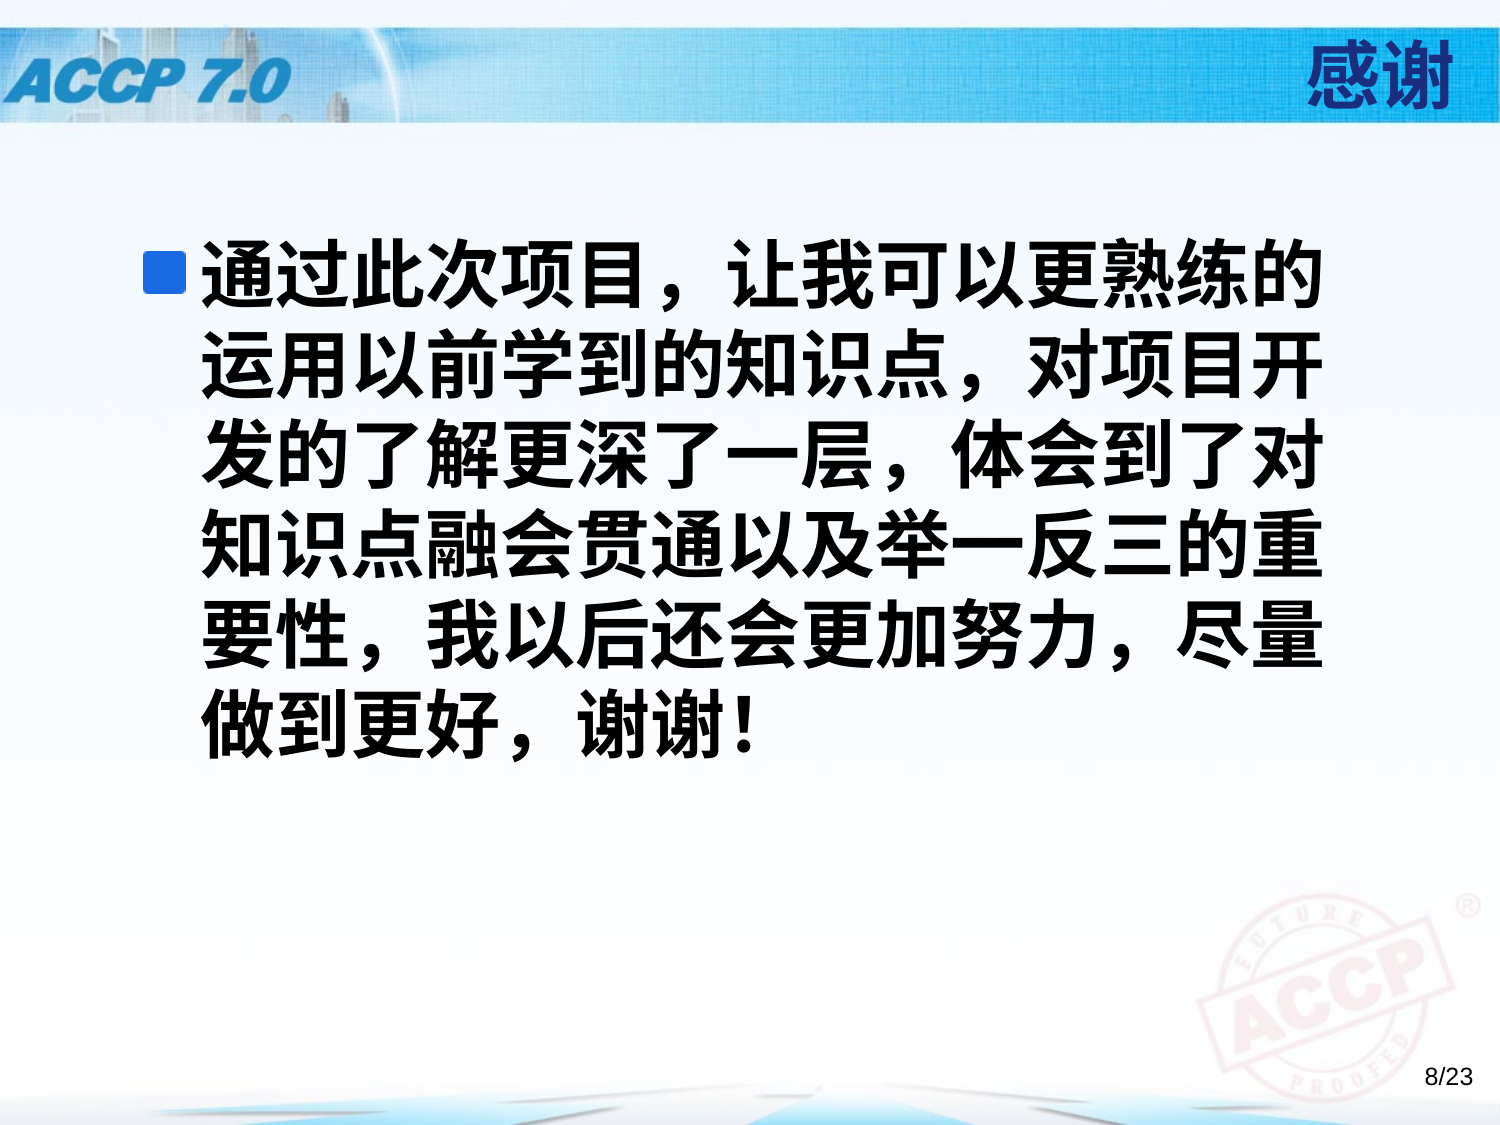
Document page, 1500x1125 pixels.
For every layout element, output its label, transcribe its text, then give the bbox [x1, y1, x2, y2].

picture [0, 0, 1500, 1125]
title 感谢 [120, 0, 1471, 148]
list 通过此次项目，让我可以更熟练的运用以前学到的知识点，对项目开发的了解更深了一层，体会到了对知识点融会贯通以及举一反三的重要性，我以后还会更加努力，尽量做到更好，谢谢！ [128, 219, 1383, 1032]
slide_number 8/23 [1138, 1053, 1489, 1114]
